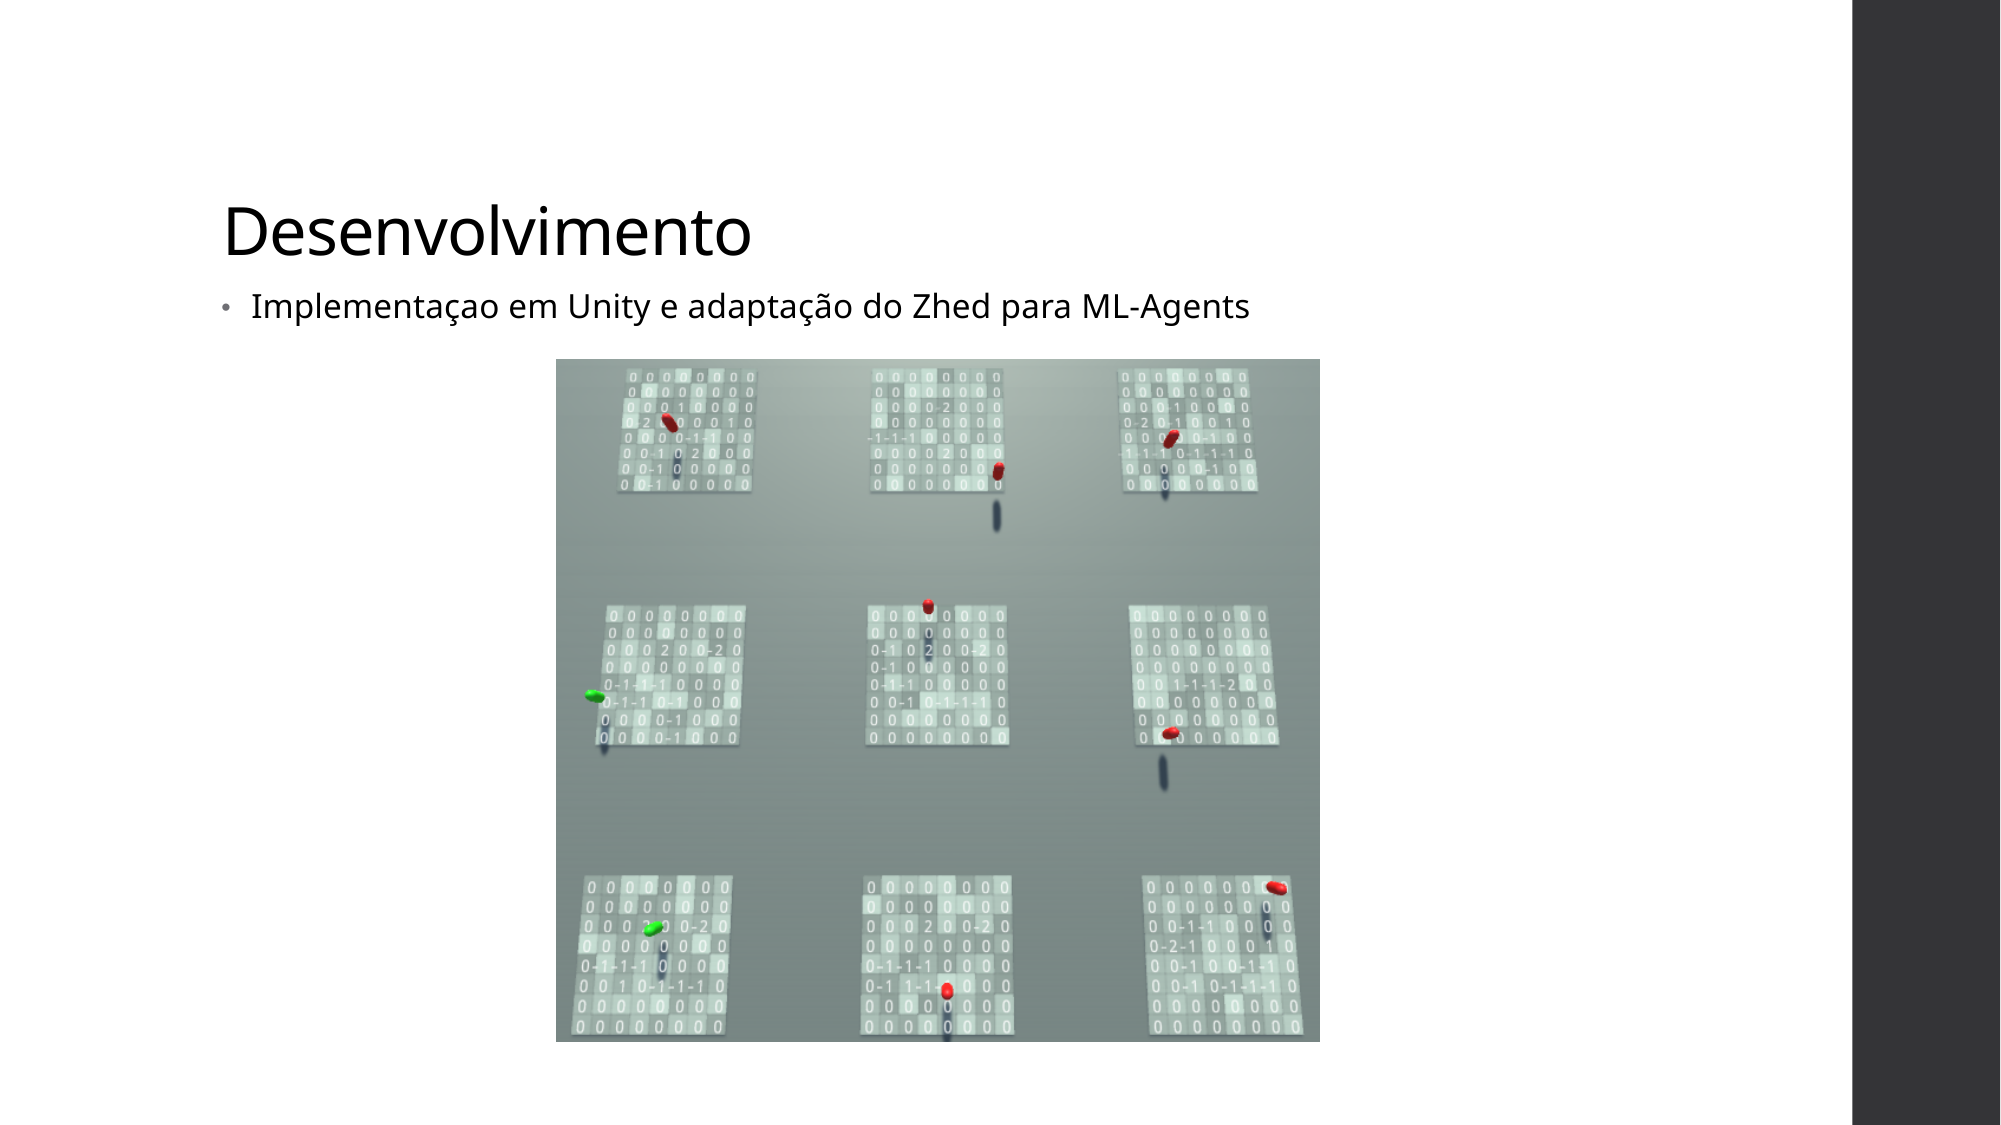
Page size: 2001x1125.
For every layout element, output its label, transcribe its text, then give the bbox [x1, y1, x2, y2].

picture [556, 359, 1321, 1043]
title Desenvolvimento [206, 60, 1797, 278]
list Implementaçao em Unity e adaptação do Zhed para ML-Agents [206, 281, 1609, 843]
